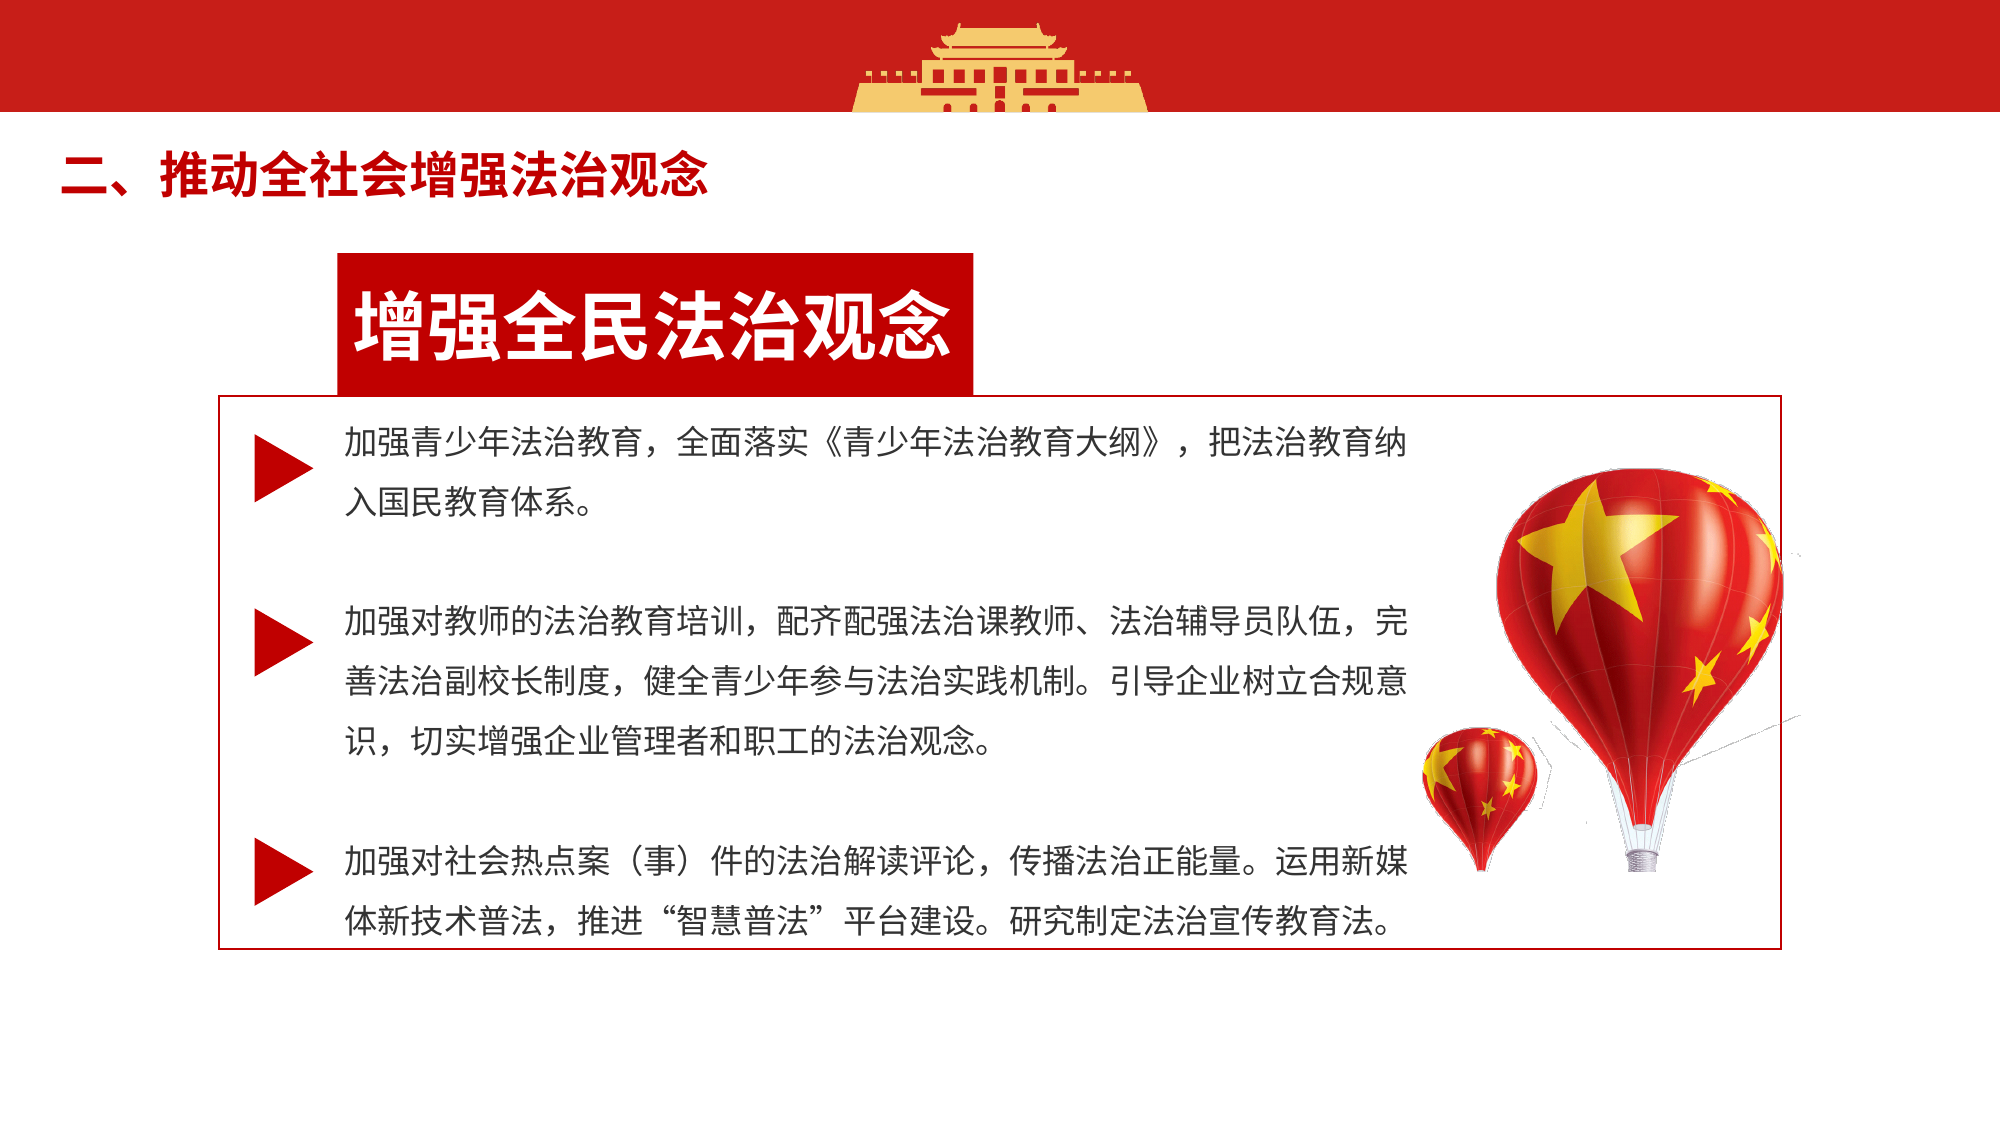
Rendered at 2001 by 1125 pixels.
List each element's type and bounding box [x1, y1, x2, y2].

text_box [218, 253, 1782, 949]
picture [835, 0, 1165, 163]
picture [1375, 424, 1823, 872]
